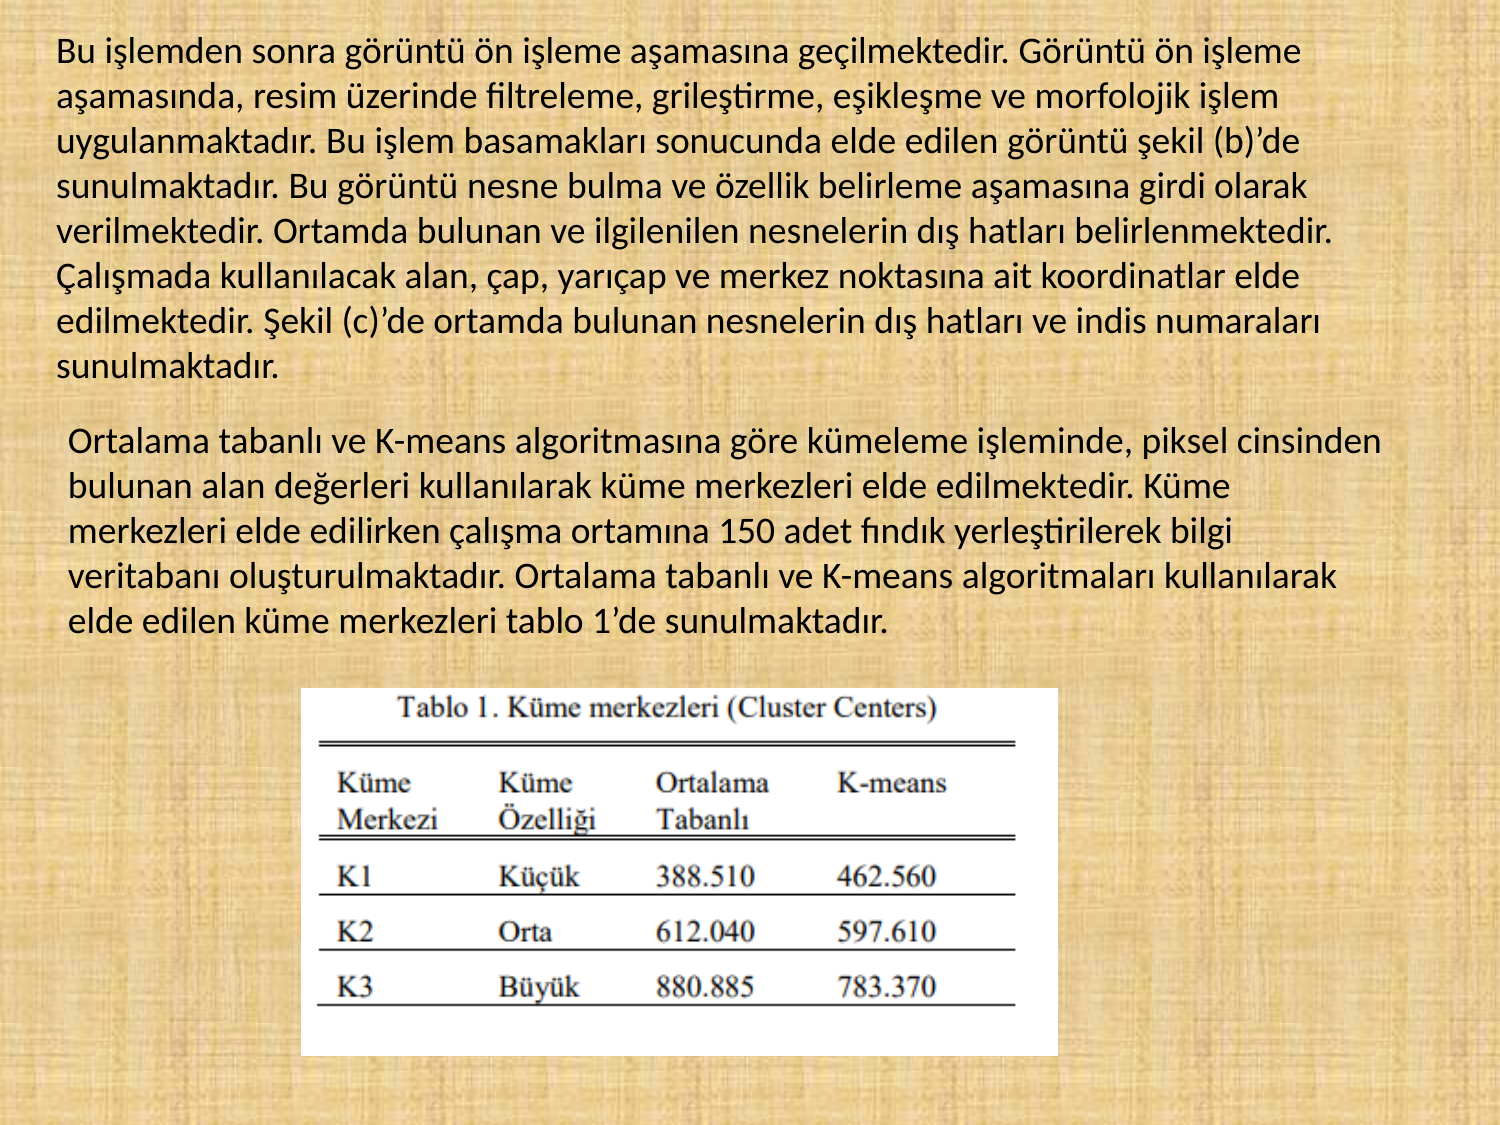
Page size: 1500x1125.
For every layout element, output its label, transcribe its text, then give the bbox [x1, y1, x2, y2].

text_box Ortalama tabanlı ve K-means algoritmasına göre kümeleme işleminde, piksel cinsinden bulunan alan değerleri kullanılarak küme merkezleri elde edilmektedir. Küme merkezleri elde edilirken çalışma ortamına 150 adet fındık yerleştirilerek bilgi veritabanı oluşturulmaktadır. Ortalama tabanlı ve K-means algoritmaları kullanılarak elde edilen küme merkezleri tablo 1’de sunulmaktadır. [53, 408, 1400, 649]
picture [0, 0, 1500, 1125]
text_box Bu işlemden sonra görüntü ön işleme aşamasına geçilmektedir. Görüntü ön işleme aşamasında, resim üzerinde filtreleme, grileştirme, eşikleşme ve morfolojik işlem uygulanmaktadır. Bu işlem basamakları sonucunda elde edilen görüntü şekil (b)’de sunulmaktadır. Bu görüntü nesne bulma ve özellik belirleme aşamasına girdi olarak verilmektedir. Ortamda bulunan ve ilgilenilen nesnelerin dış hatları belirlenmektedir. Çalışmada kullanılacak alan, çap, yarıçap ve merkez noktasına ait koordinatlar elde edilmektedir. Şekil (c)’de ortamda bulunan nesnelerin dış hatları ve indis numaraları sunulmaktadır. [41, 19, 1447, 394]
